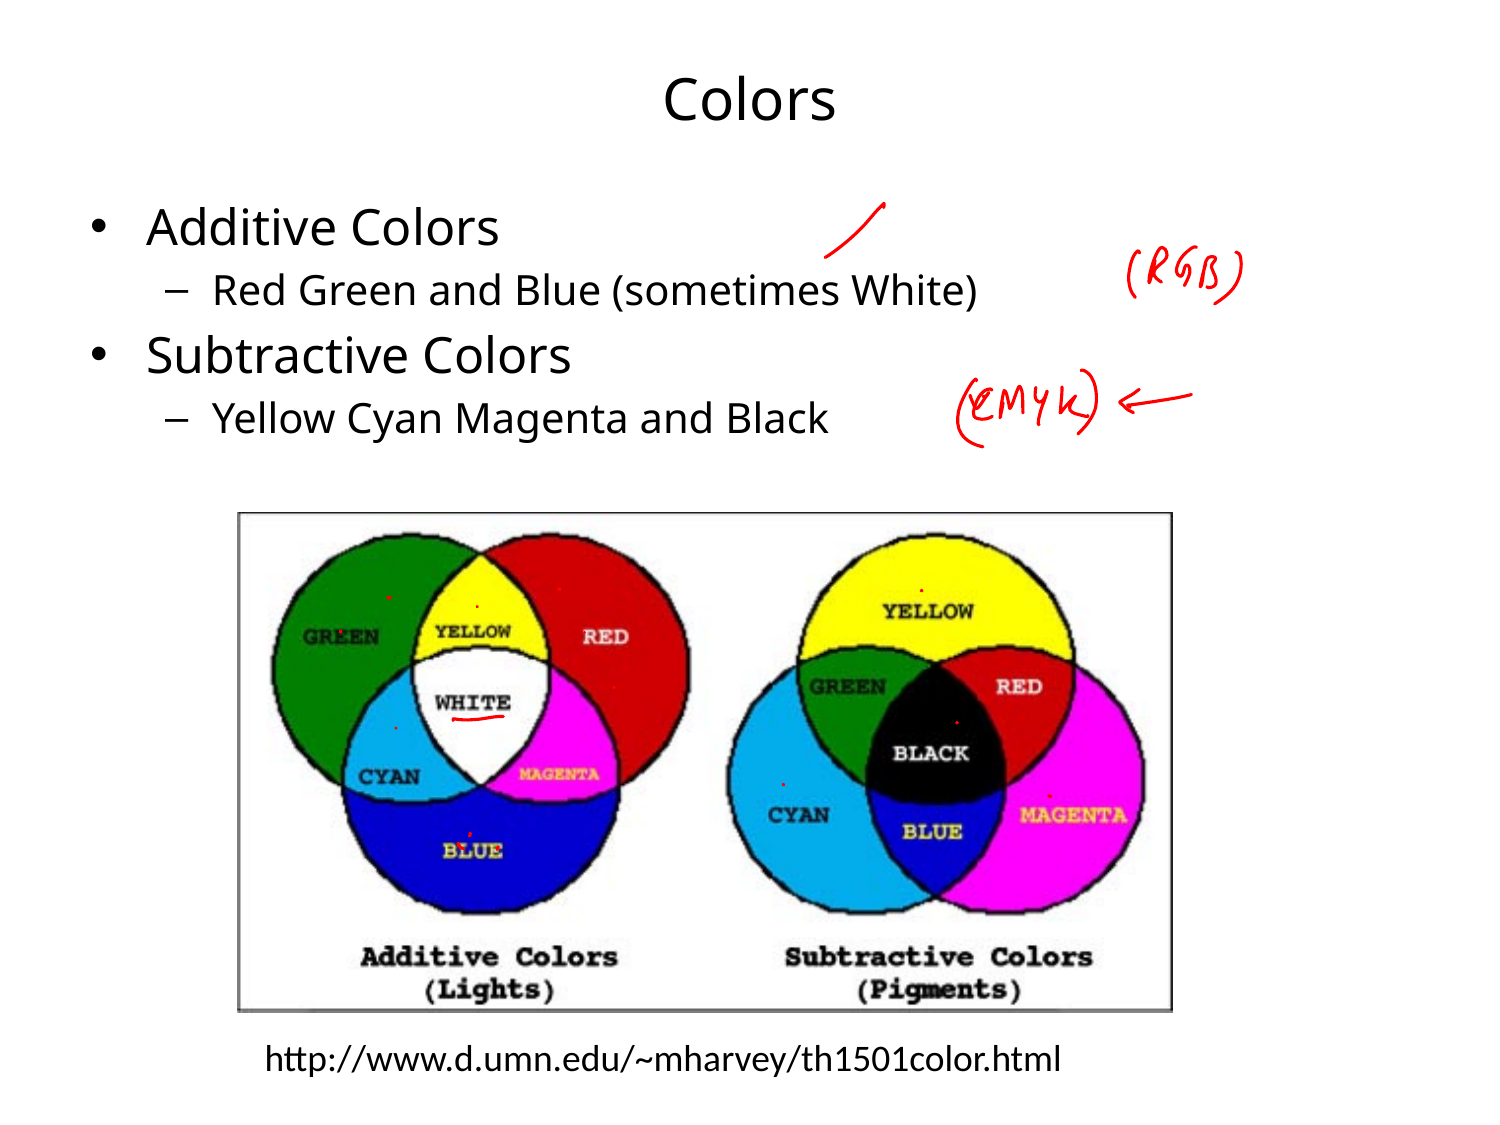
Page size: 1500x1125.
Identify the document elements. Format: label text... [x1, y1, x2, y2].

text_box http://www.d.umn.edu/~mharvey/th1501color.html [249, 1026, 1138, 1087]
title Colors [75, 45, 1425, 150]
picture [237, 512, 1173, 1013]
list Additive Colors Red Green and Blue (sometimes White) Subtractive Colors Yellow Cyan Magenta and Black [75, 187, 1338, 563]
